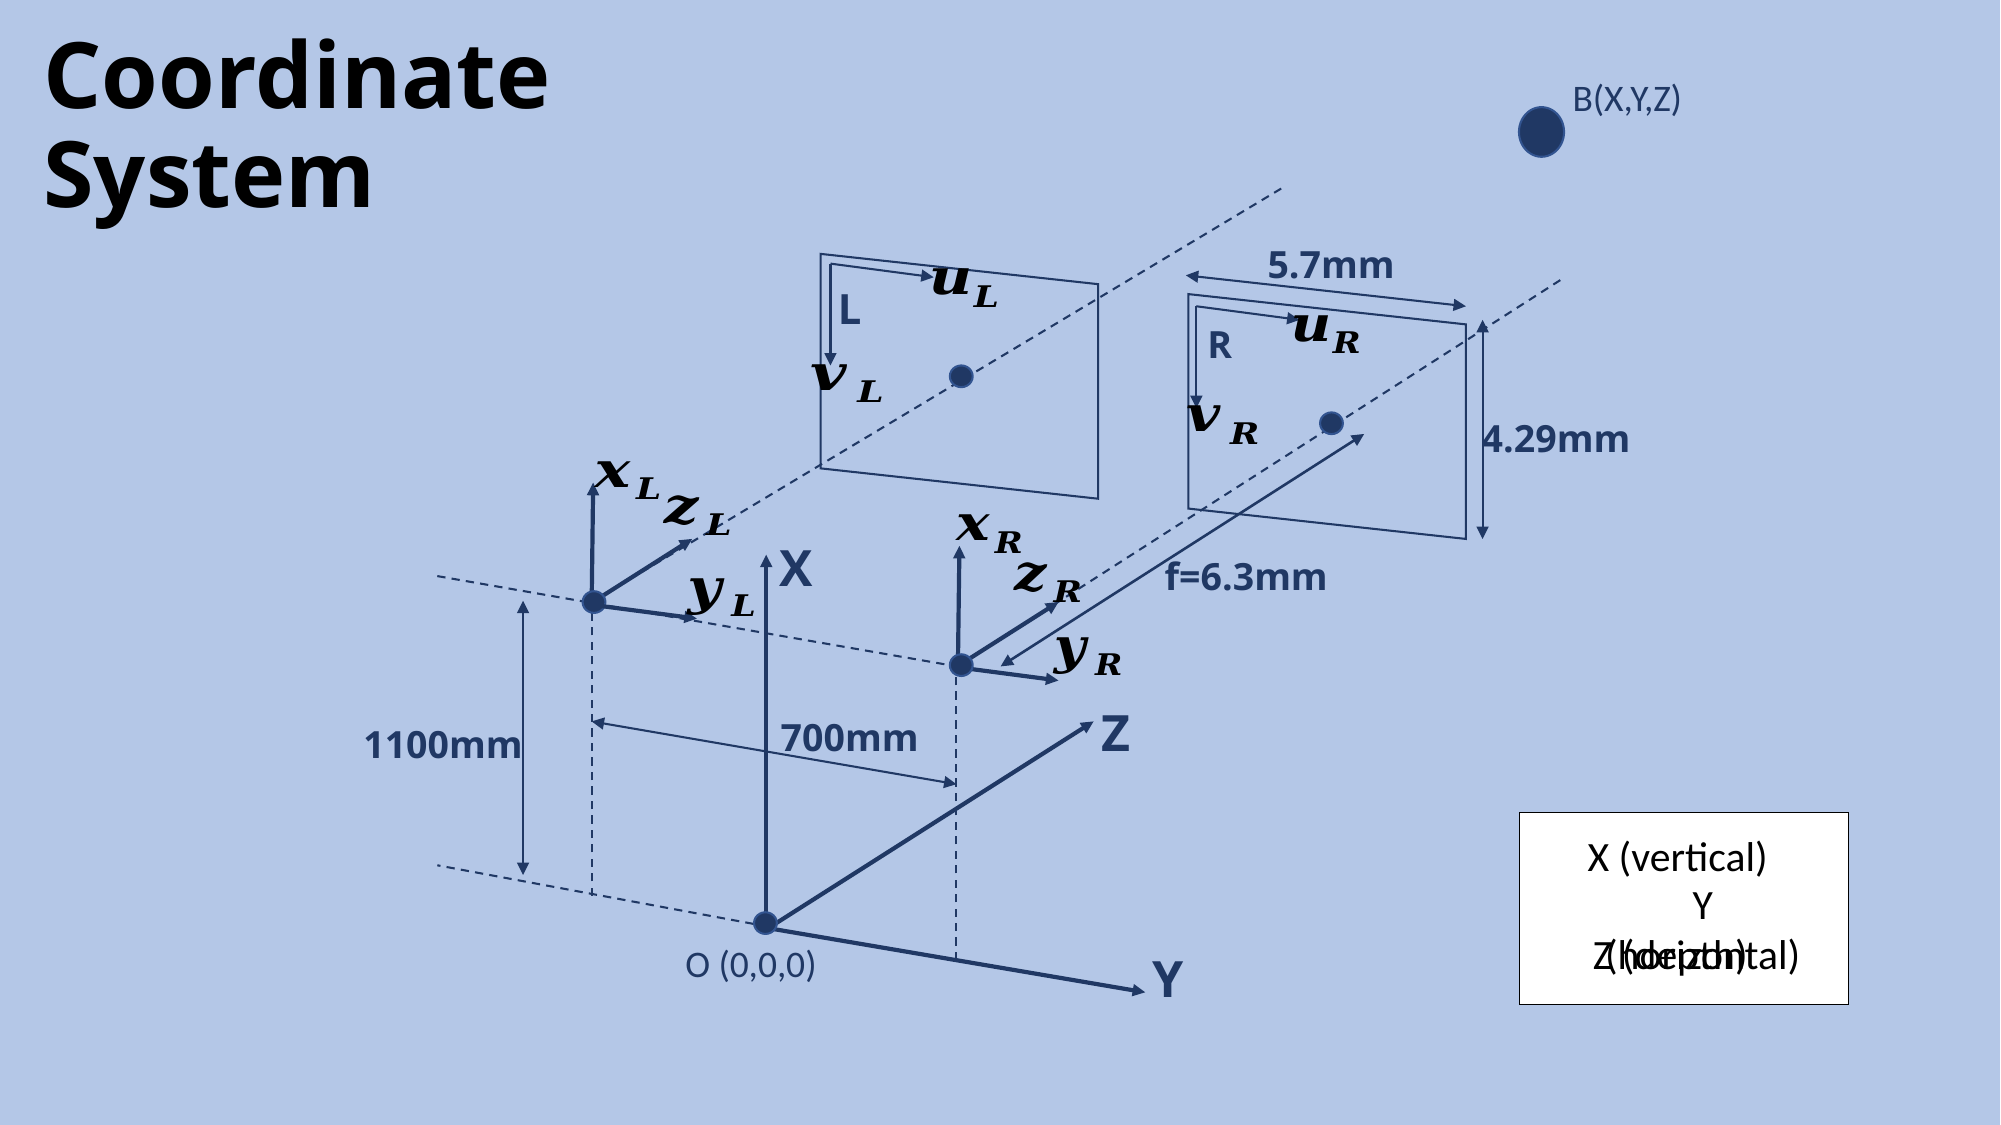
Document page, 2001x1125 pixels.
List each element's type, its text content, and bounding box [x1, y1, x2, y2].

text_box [308, 66, 1773, 1018]
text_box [1518, 812, 1849, 1005]
title Coordinate System [28, 20, 760, 238]
